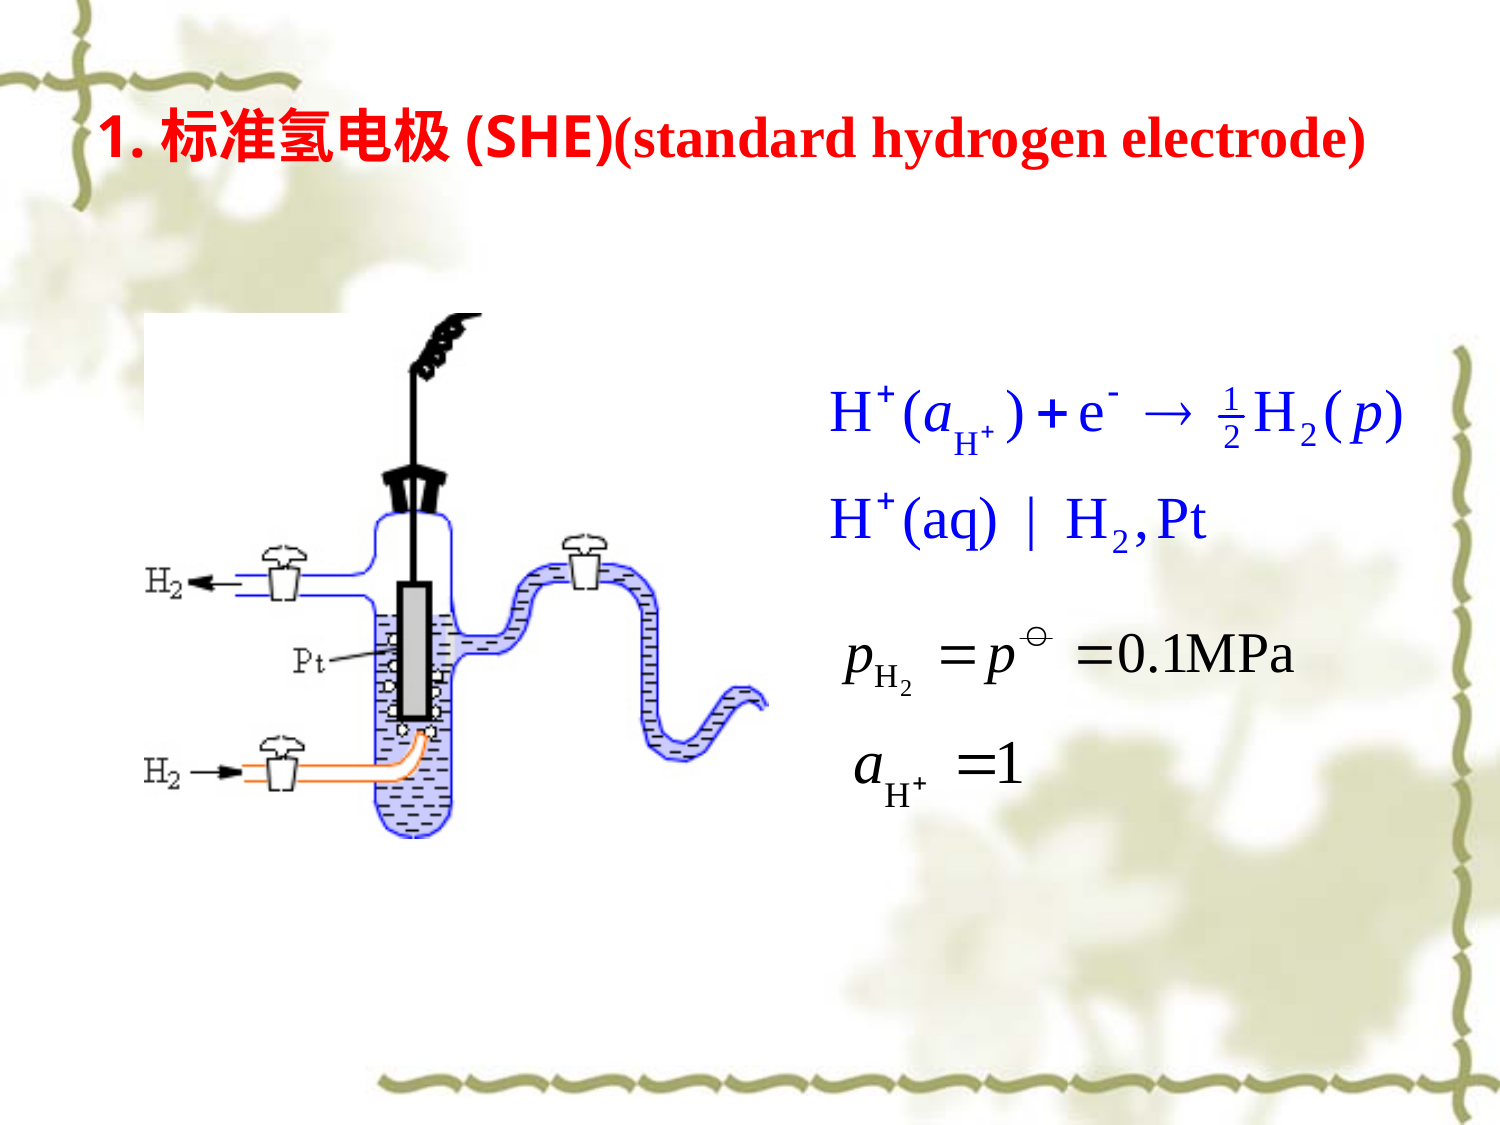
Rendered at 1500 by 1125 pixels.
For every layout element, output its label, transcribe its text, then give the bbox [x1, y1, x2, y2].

picture [0, 0, 1500, 1125]
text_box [829, 610, 1308, 707]
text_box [820, 365, 1416, 567]
text_box 1.标准氢电极(SHE)(standard hydrogen electrode) [81, 92, 1439, 177]
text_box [843, 720, 1032, 820]
